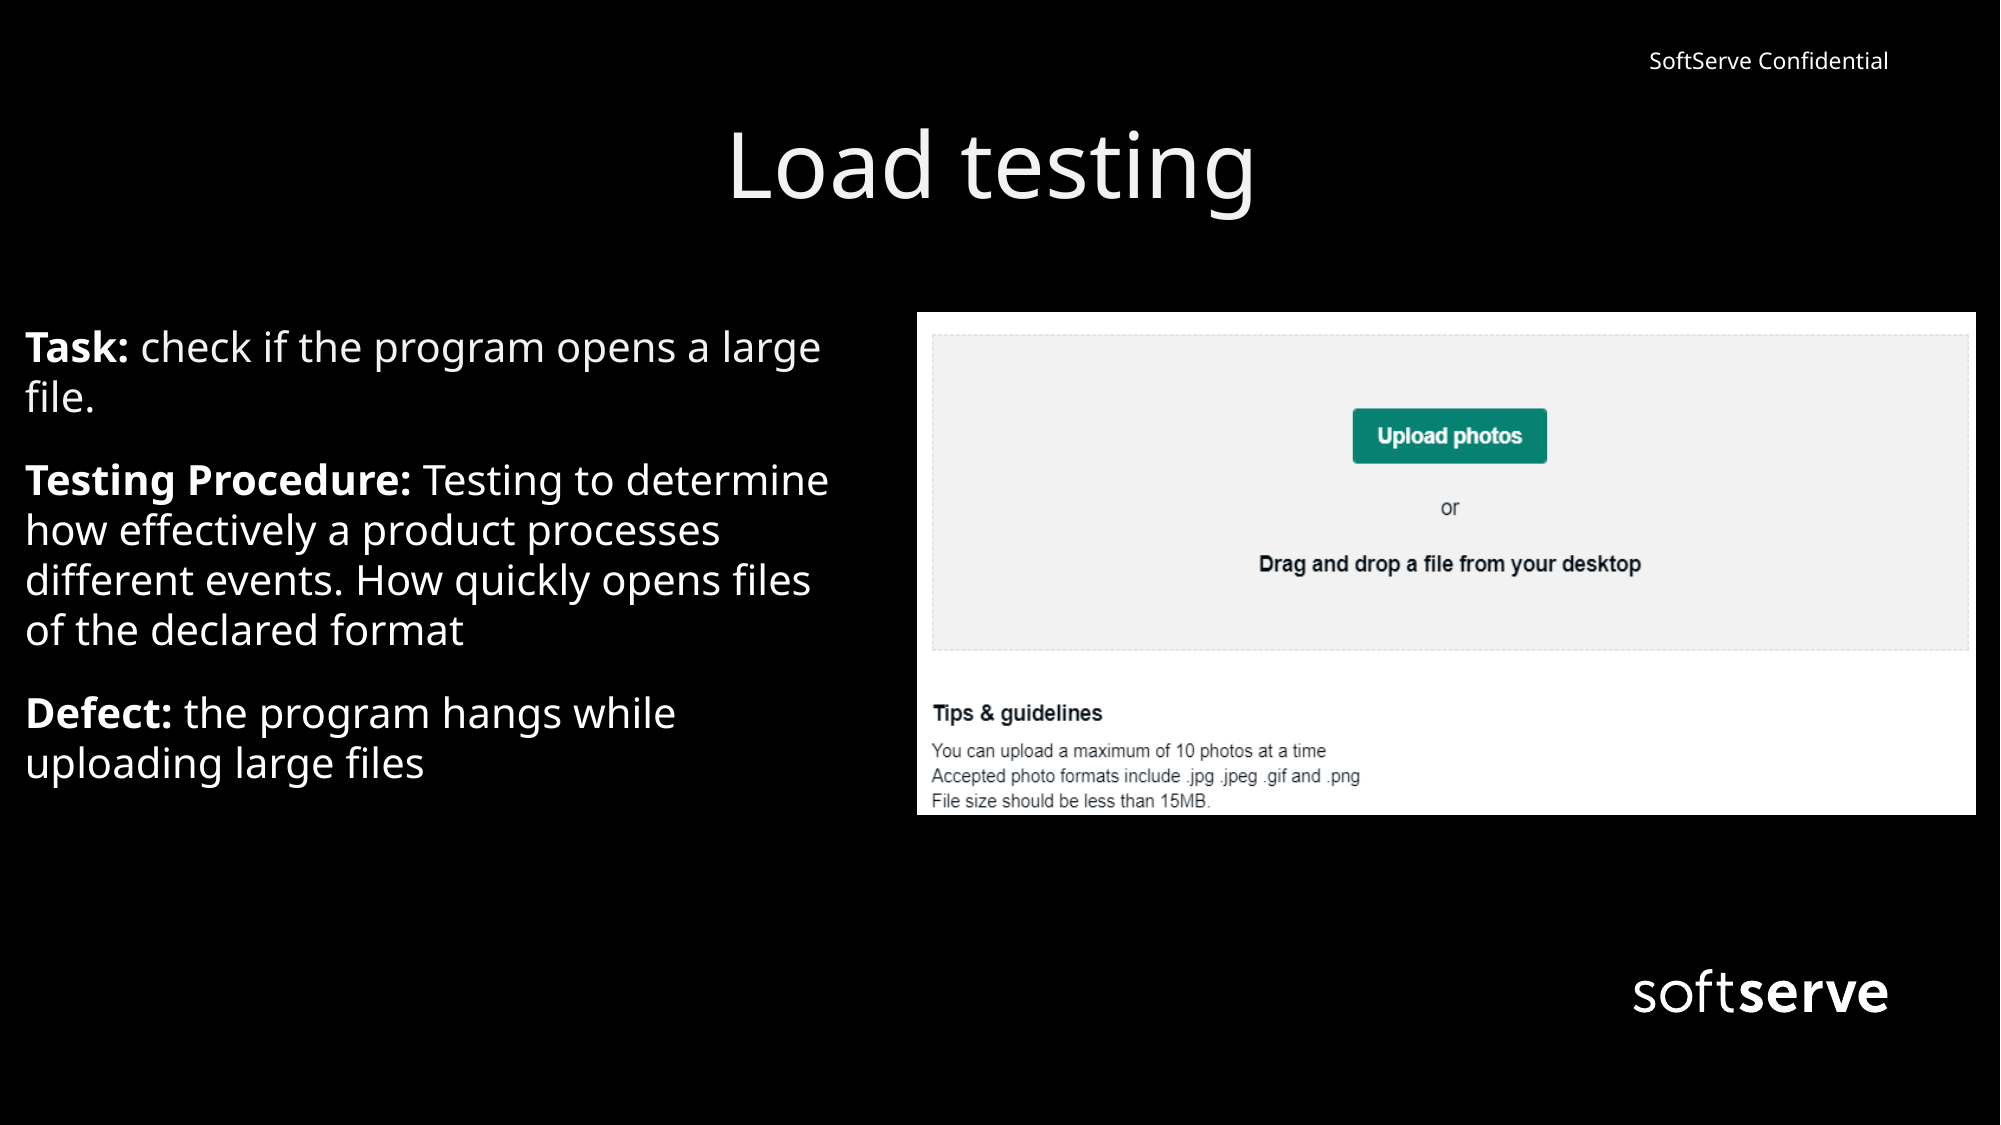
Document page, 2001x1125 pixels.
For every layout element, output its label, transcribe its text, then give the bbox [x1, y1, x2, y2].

title Load testing [112, 112, 1888, 225]
picture [917, 312, 1976, 815]
list Task: check if the program opens a large file. Testing Procedure: Testing to determine how effectively a product processes different events. How quickly opens files of the declared format Defect: the program hangs while uploading large files [24, 312, 874, 876]
